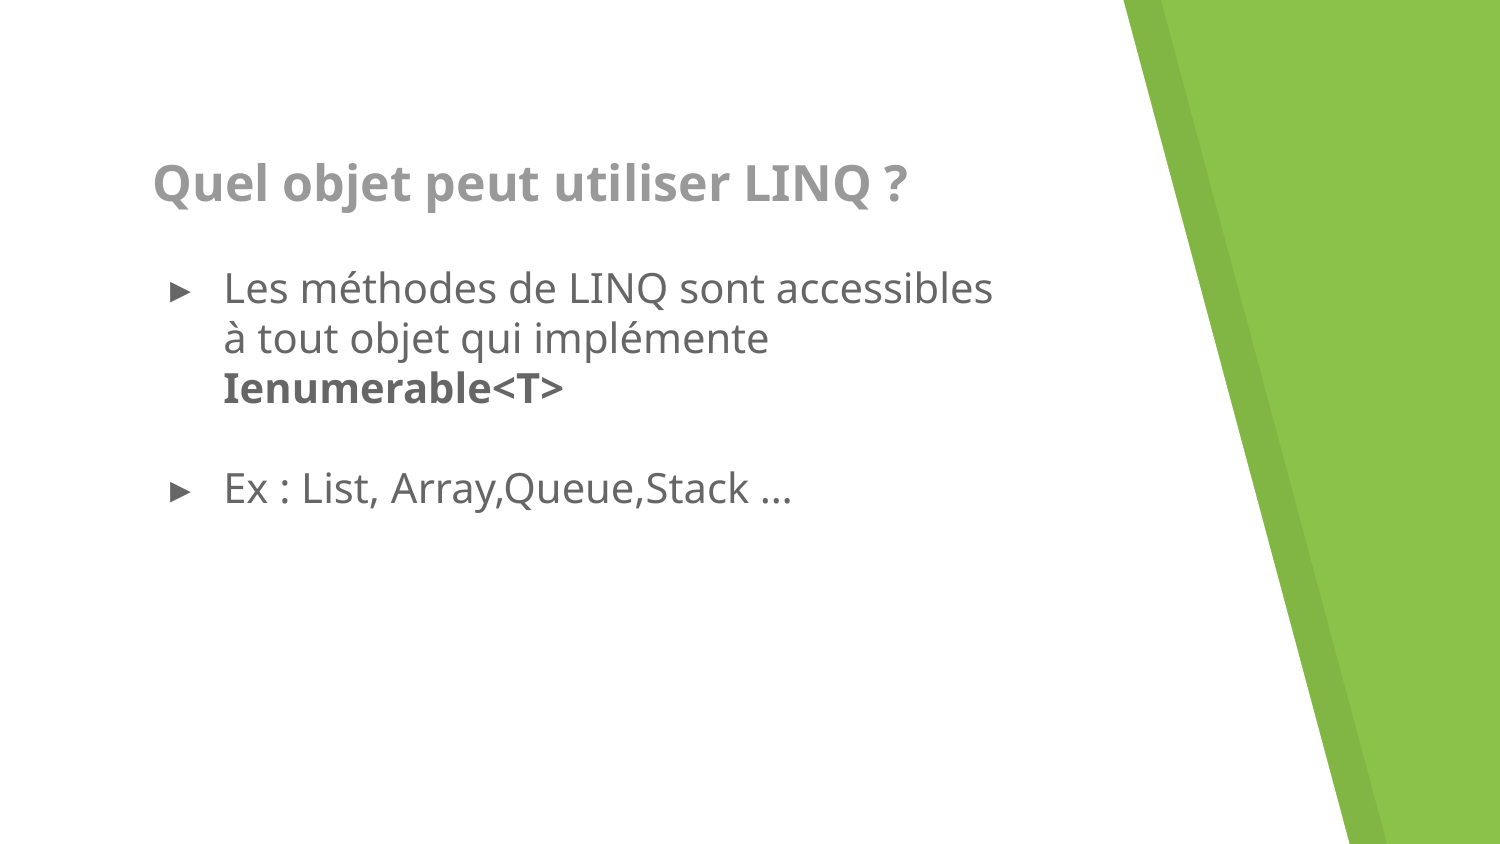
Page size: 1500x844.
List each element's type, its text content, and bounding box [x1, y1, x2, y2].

list Les méthodes de LINQ sont accessibles à tout objet qui implémente Ienumerable<T> Ex : List, Array,Queue,Stack … [137, 246, 1011, 533]
title Quel objet peut utiliser LINQ ? [137, 146, 1011, 227]
